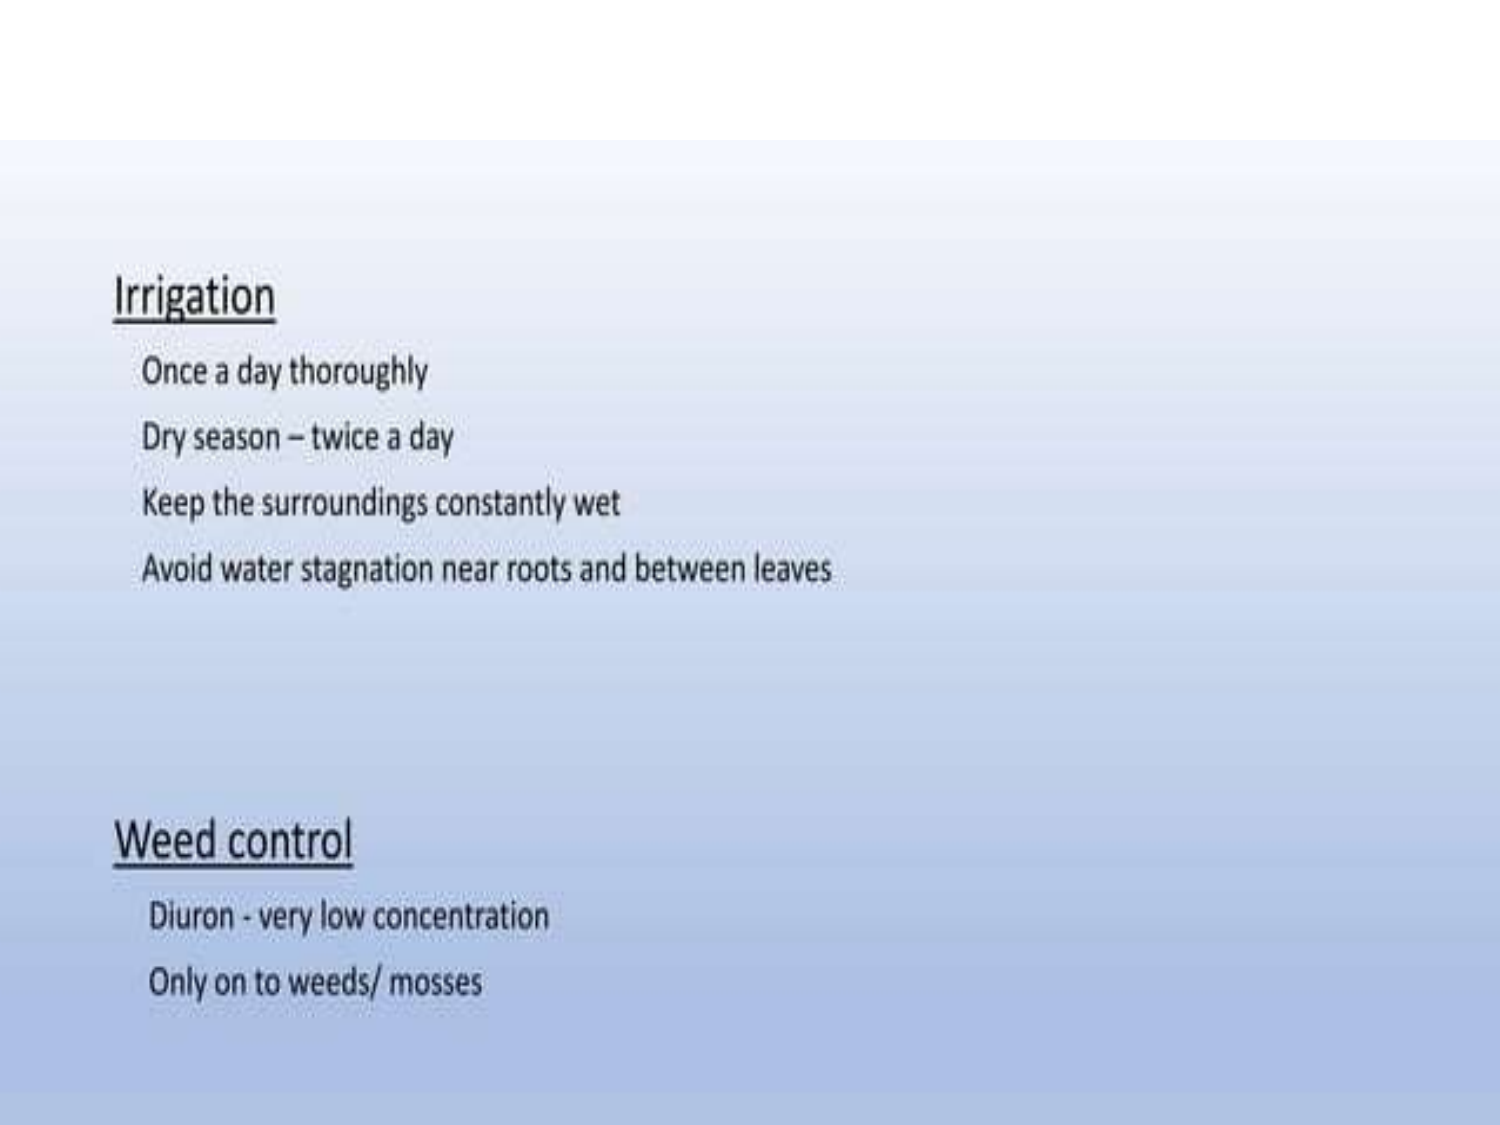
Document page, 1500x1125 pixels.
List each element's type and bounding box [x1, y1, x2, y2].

picture [0, 139, 1500, 1125]
